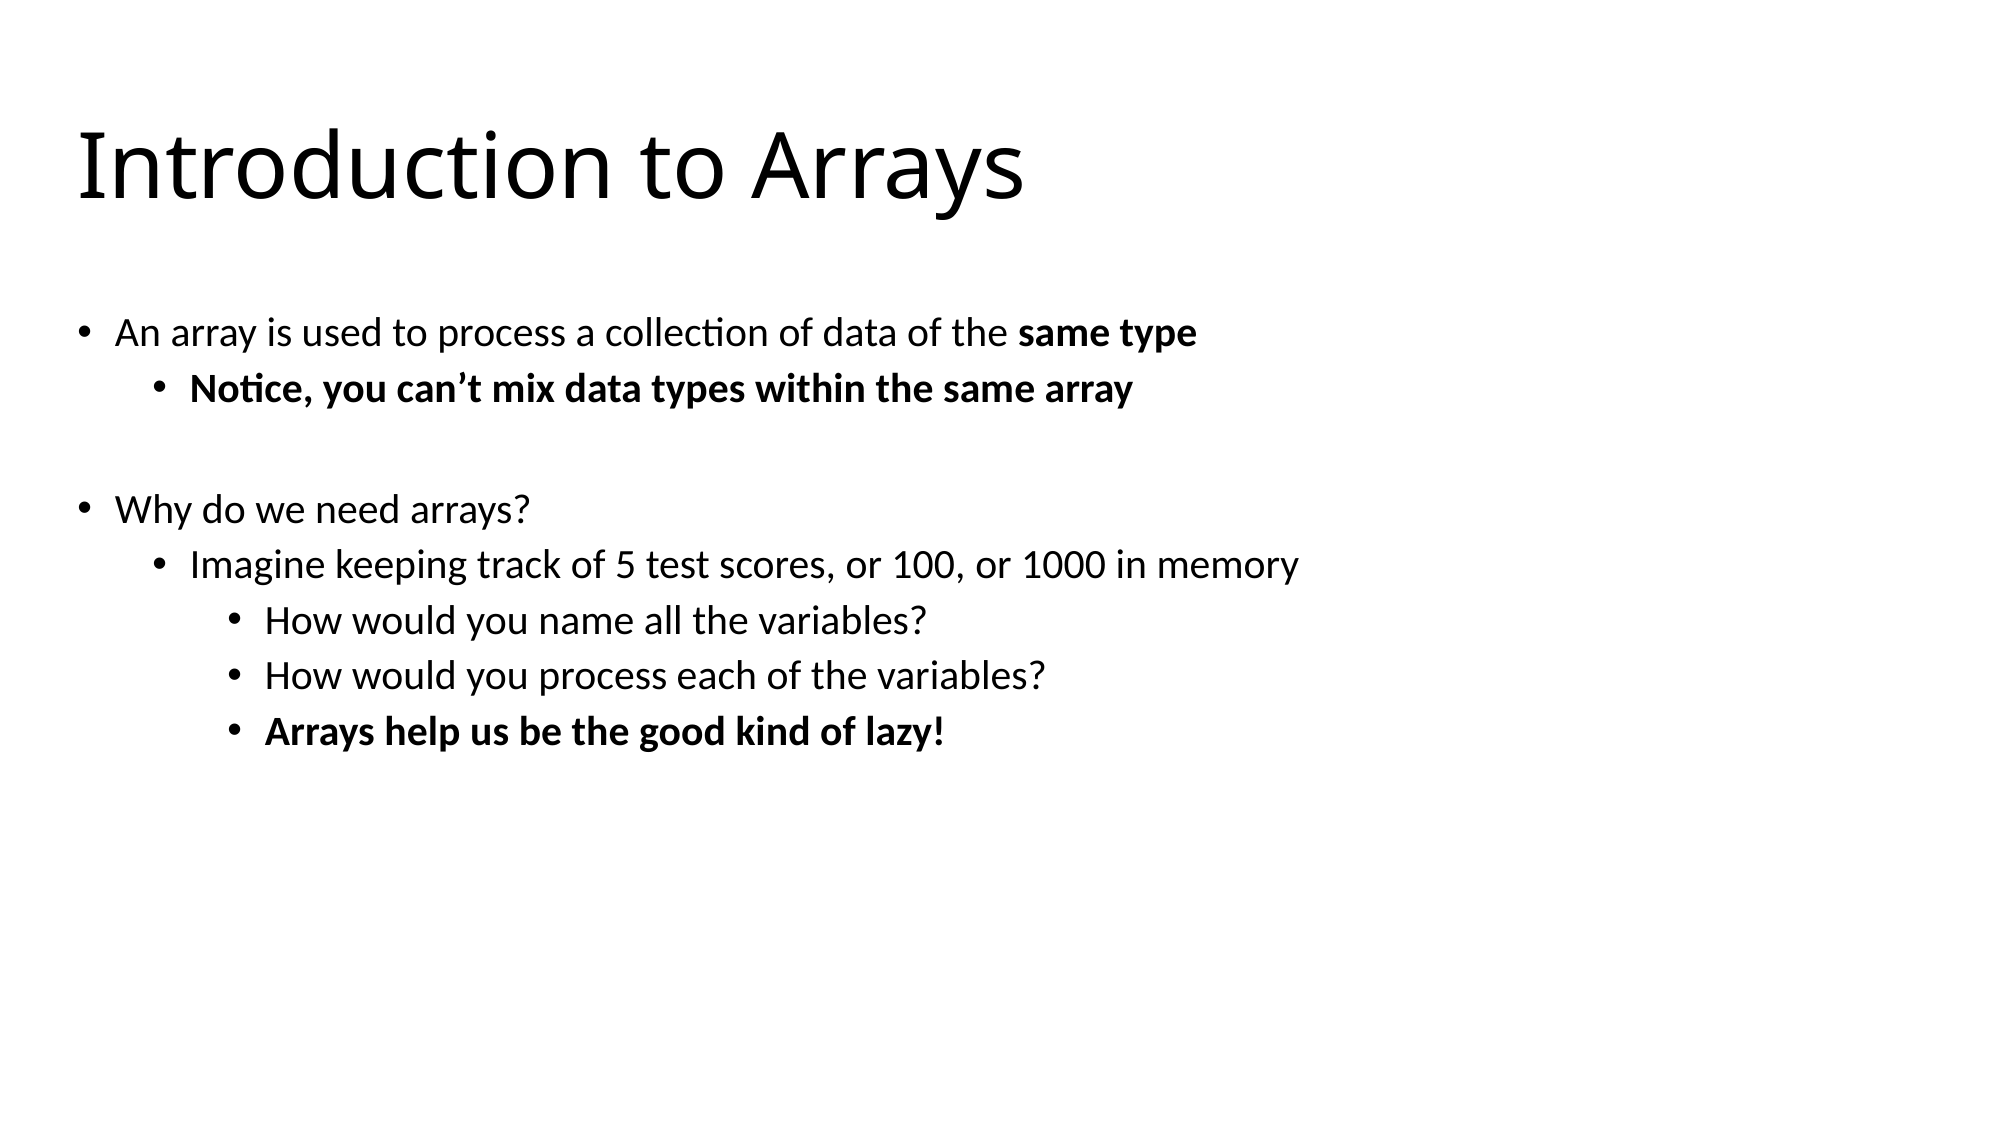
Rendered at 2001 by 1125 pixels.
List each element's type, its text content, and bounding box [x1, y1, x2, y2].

title Introduction to Arrays [62, 59, 1938, 278]
list An array is used to process a collection of data of the same type Notice, you can’t mix data types within the same array Why do we need arrays? Imagine keeping track of 5 test scores, or 100, or 1000 in memory How would you name all the variables? How would you process each of the variables? Arrays help us be the good kind of lazy! [62, 303, 1938, 1017]
